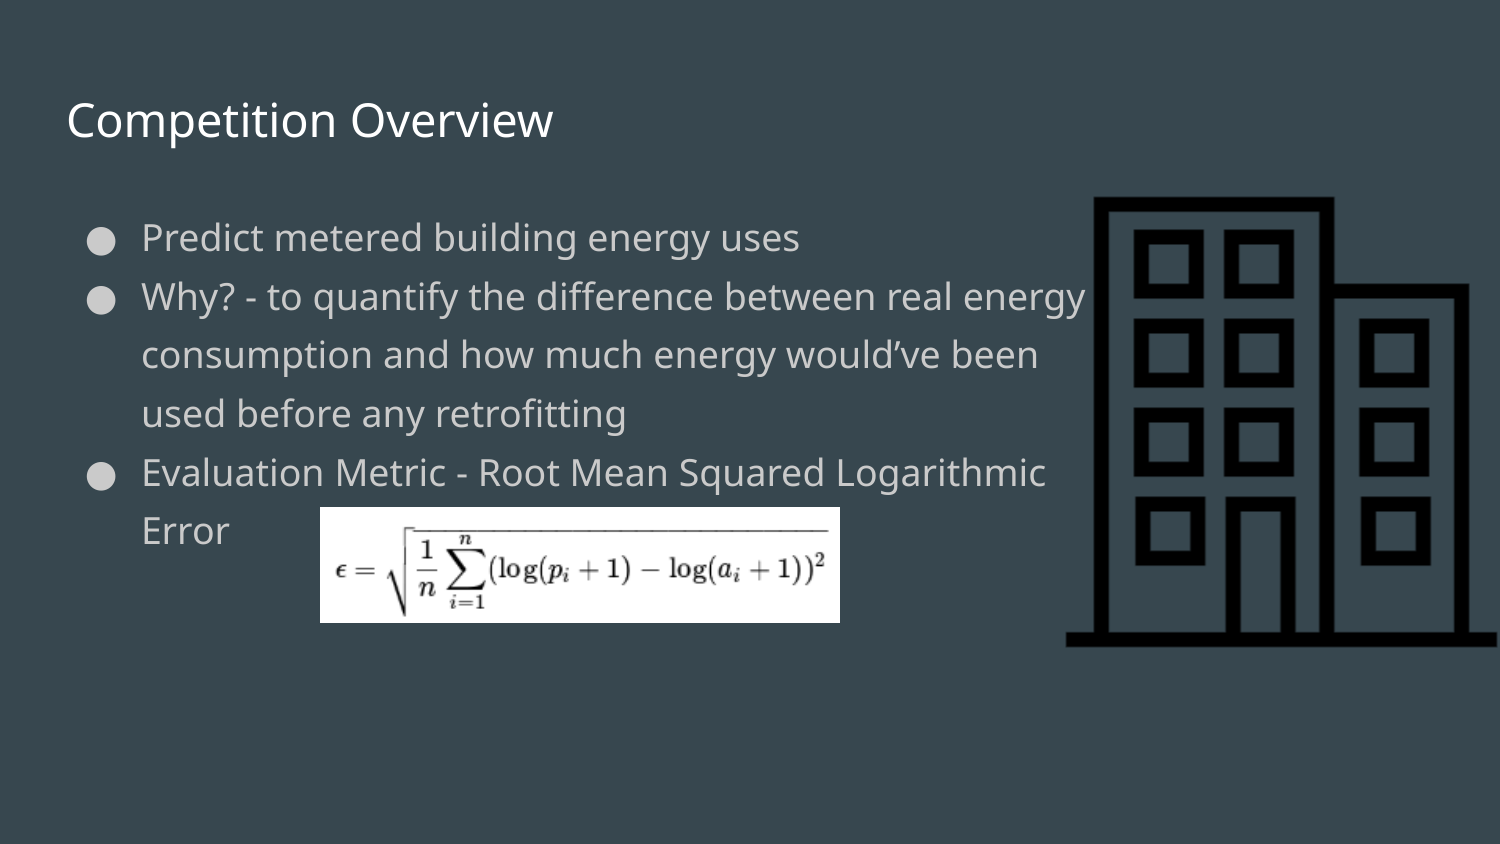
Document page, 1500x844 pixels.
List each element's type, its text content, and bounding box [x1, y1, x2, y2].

picture [1025, 165, 1500, 678]
title Competition Overview [51, 72, 1449, 167]
picture [320, 507, 840, 624]
list Predict metered building energy uses Why? - to quantify the difference between real energy consumption and how much energy would’ve been used before any retrofitting Evaluation Metric - Root Mean Squared Logarithmic Error [51, 189, 1109, 750]
